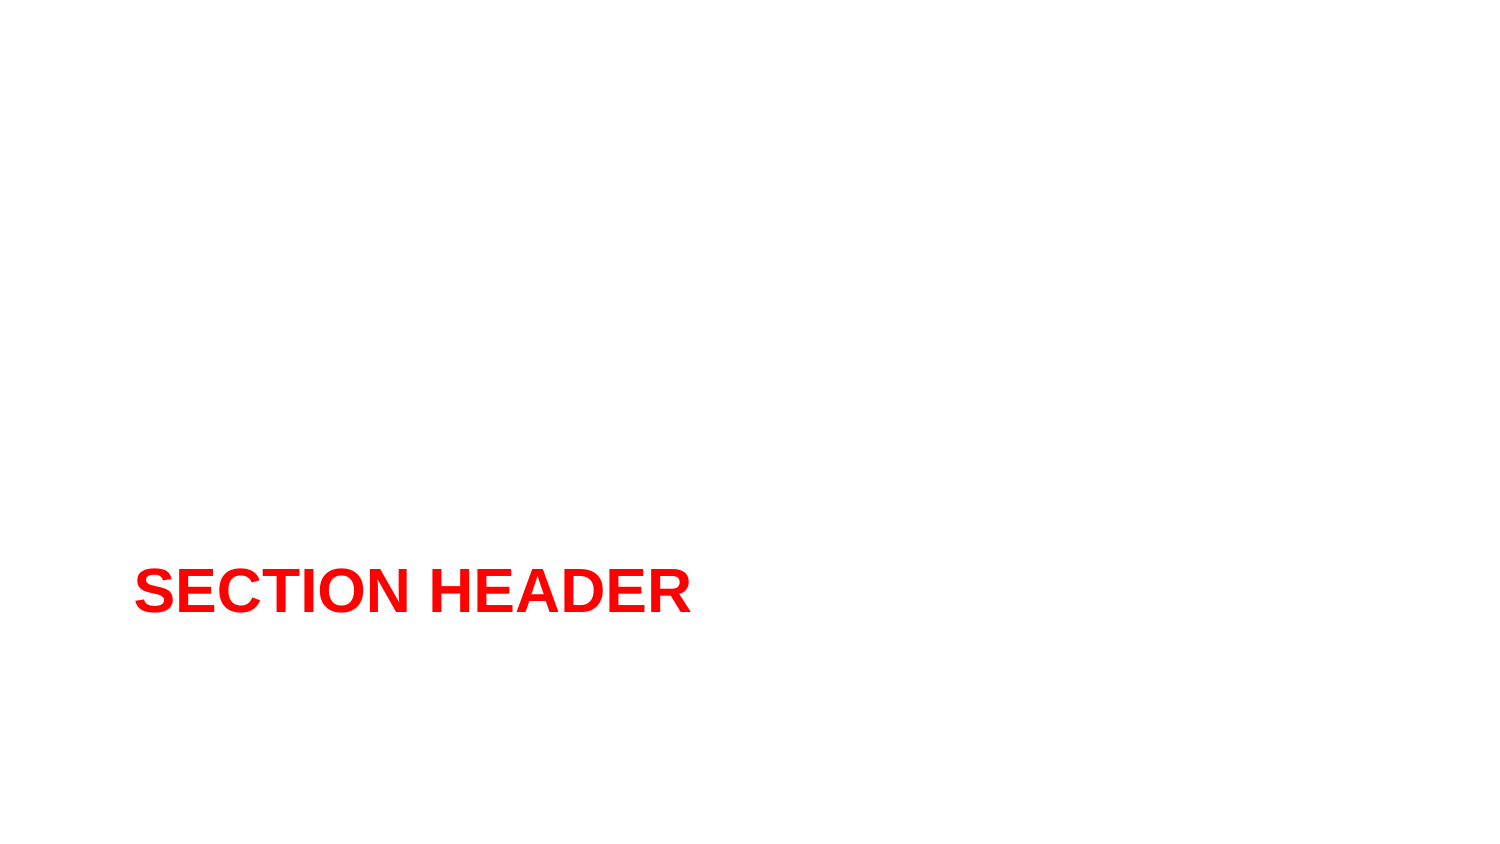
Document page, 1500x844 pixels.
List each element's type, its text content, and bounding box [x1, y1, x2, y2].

title Section header [118, 542, 1394, 710]
